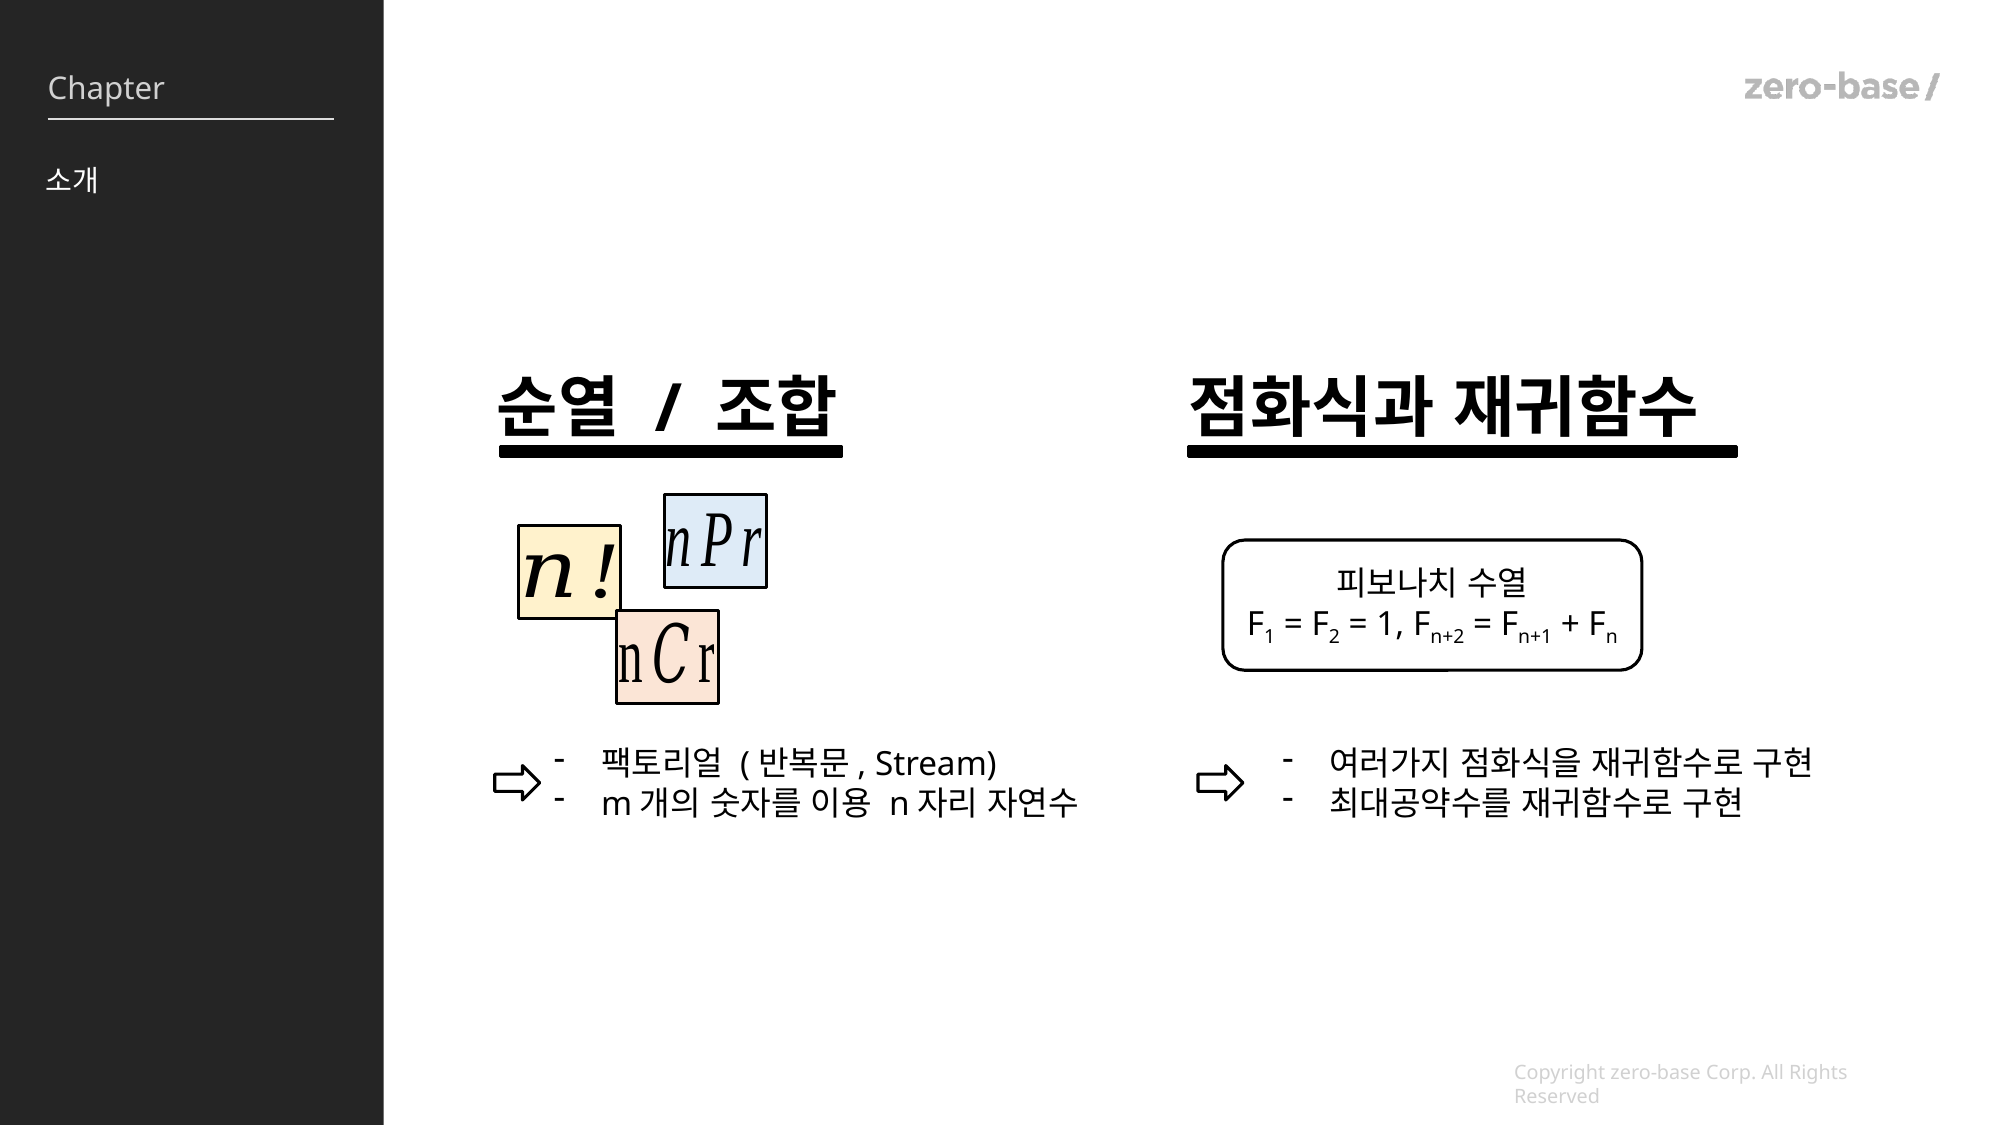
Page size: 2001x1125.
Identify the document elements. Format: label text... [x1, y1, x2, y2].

text_box 점화식과 재귀함수 [1174, 356, 1785, 452]
text_box 소개 [37, 137, 343, 205]
picture [1601, 0, 2001, 245]
text_box [492, 763, 542, 802]
text_box [499, 444, 843, 459]
text_box [1195, 763, 1246, 802]
text_box [1186, 444, 1738, 459]
text_box 피보나치 수열 F1 = F2 = 1, Fn+2 = Fn+1 + Fn [1220, 537, 1645, 673]
text_box 여러가지 점화식을 재귀함수로 구현 최대공약수를 재귀함수로 구현 [1267, 734, 1830, 830]
text_box 팩토리얼 (반복문, Stream) m개의 숫자를 이용 n자리 자연수 [539, 734, 1095, 830]
text_box 순열 / 조합 [482, 356, 1017, 452]
